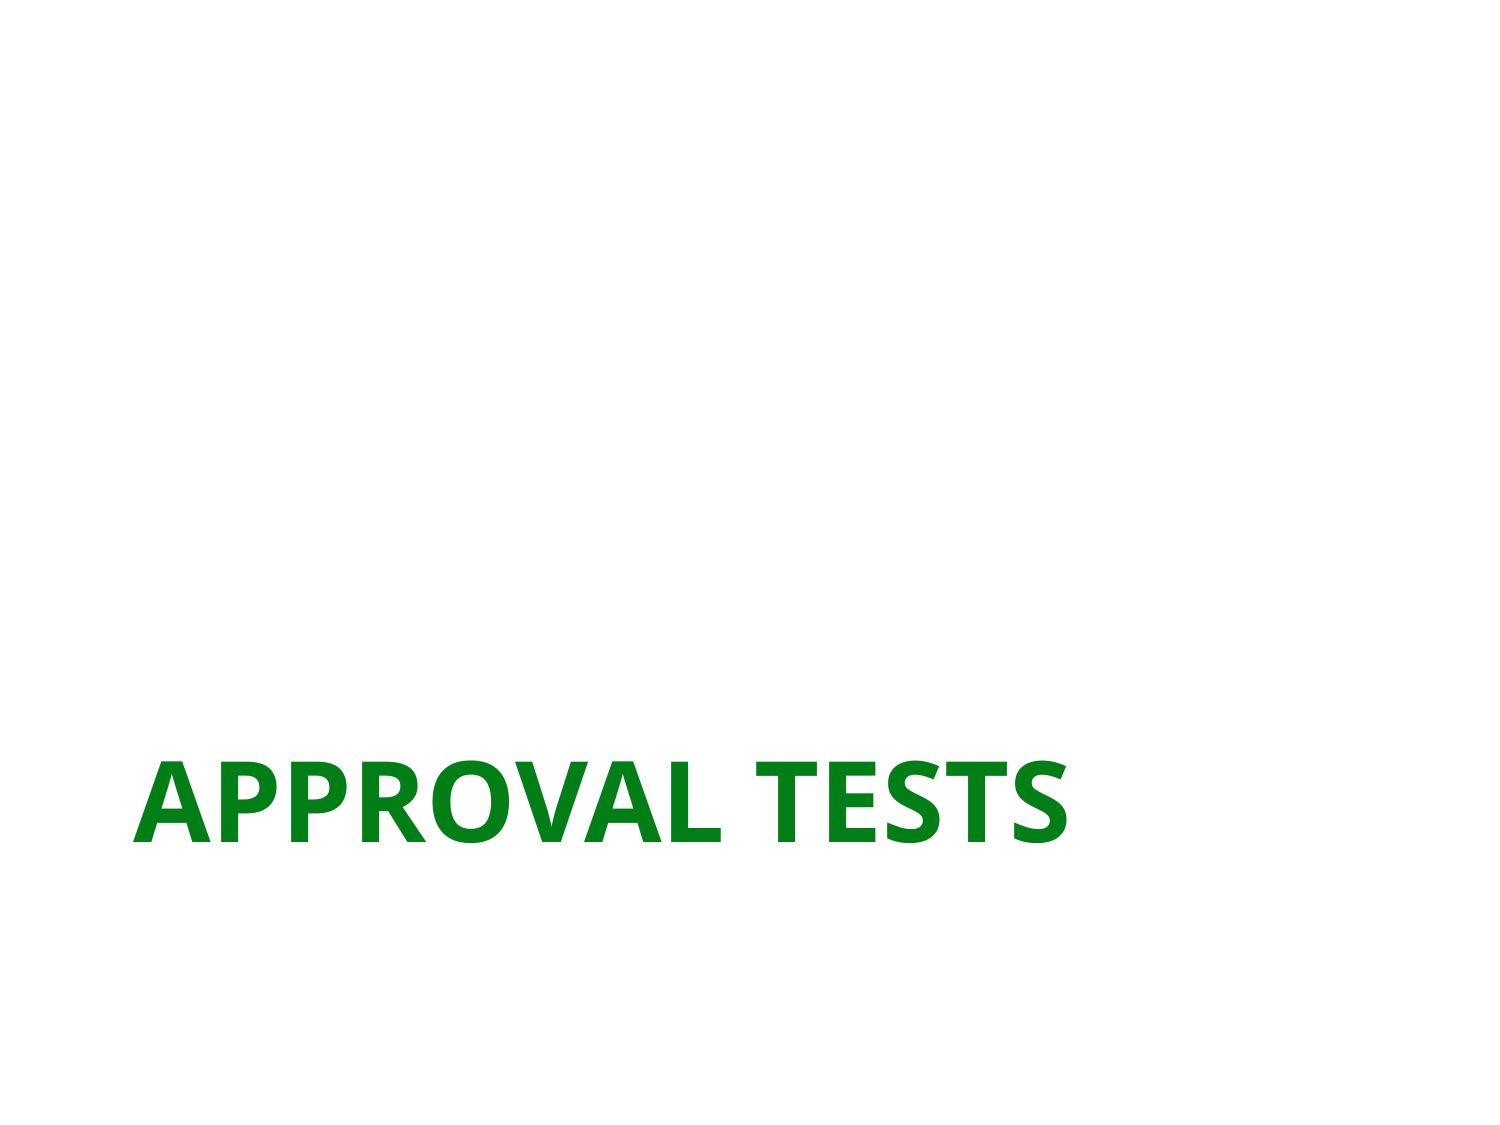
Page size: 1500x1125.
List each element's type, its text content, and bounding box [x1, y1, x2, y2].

title Approval Tests [118, 722, 1394, 947]
